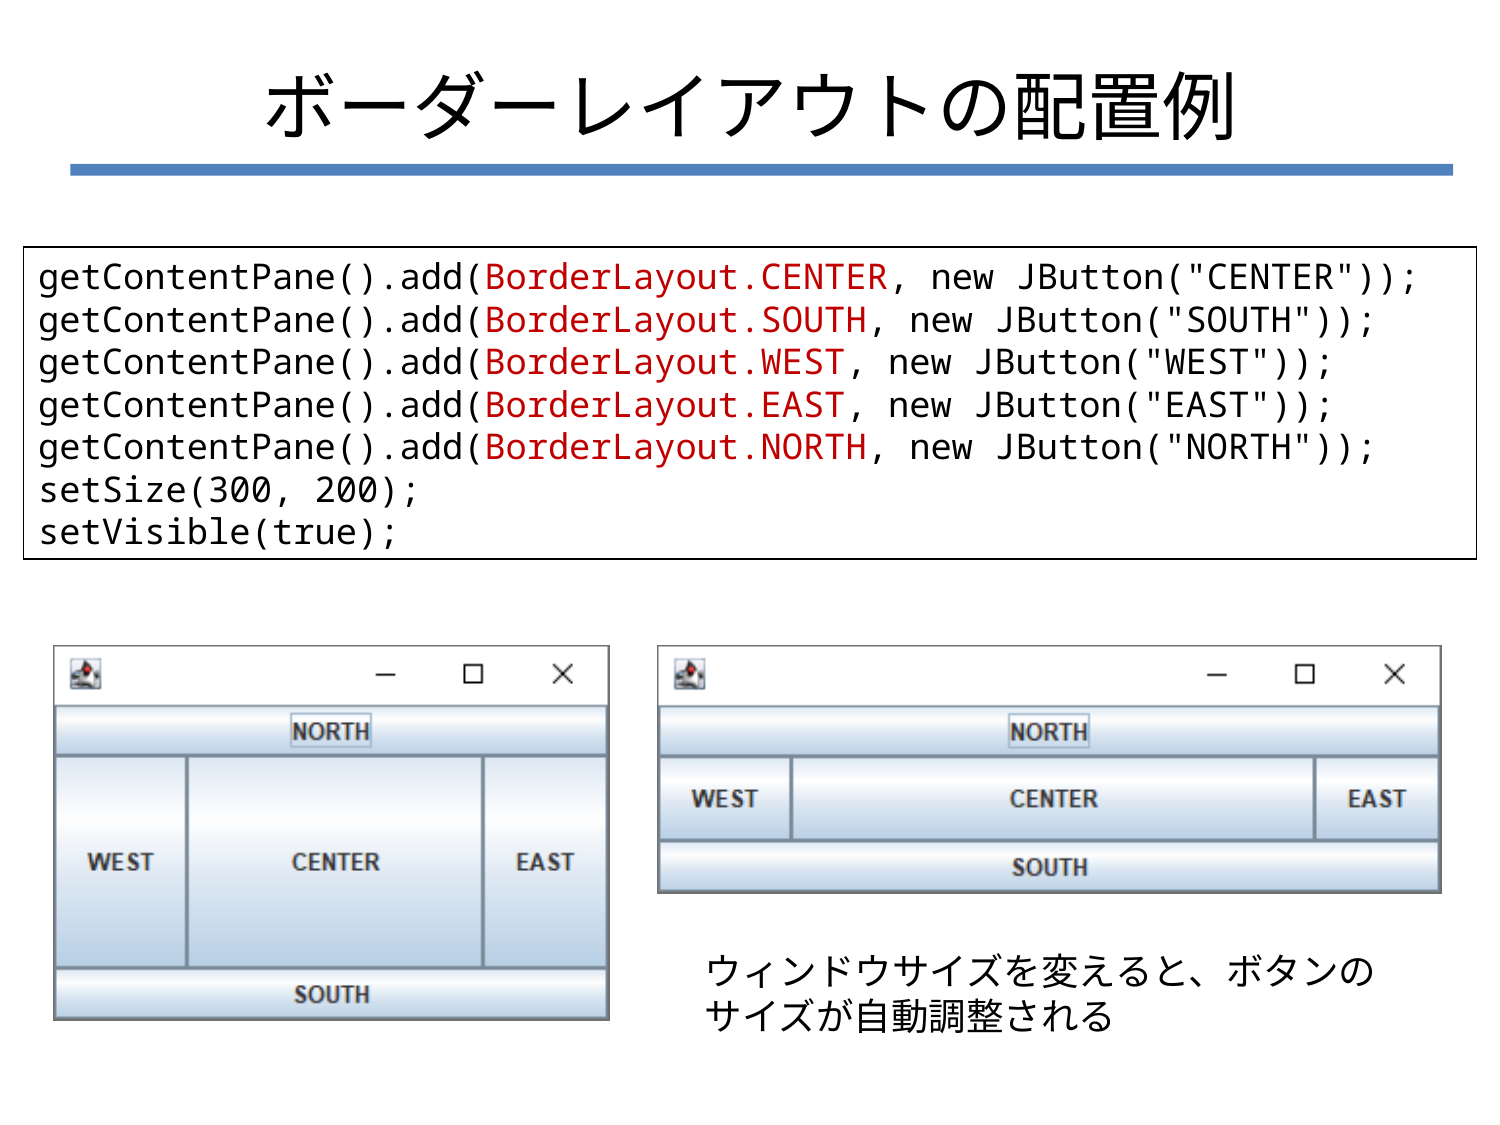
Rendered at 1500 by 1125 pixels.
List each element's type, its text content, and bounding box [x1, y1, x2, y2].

text_box ウィンドウサイズを変えると、ボタンのサイズが自動調整される [689, 940, 1409, 1046]
title ボーダーレイアウトの配置例 [75, 45, 1425, 164]
picture [656, 644, 1443, 894]
text_box getContentPane().add(BorderLayout.CENTER, new JButton("CENTER")); getContentPane().add(BorderLayout.SOUTH, new JButton("SOUTH")); getContentPane().add(BorderLayout.WEST, new JButton("WEST")); getContentPane().add(BorderLayout.EAST, new JButton("EAST")); getContentPane().add(BorderLayout.NORTH, new JButton("NORTH")); setSize(300, 200); setVisible(true); [23, 246, 1477, 560]
picture [52, 644, 611, 1022]
